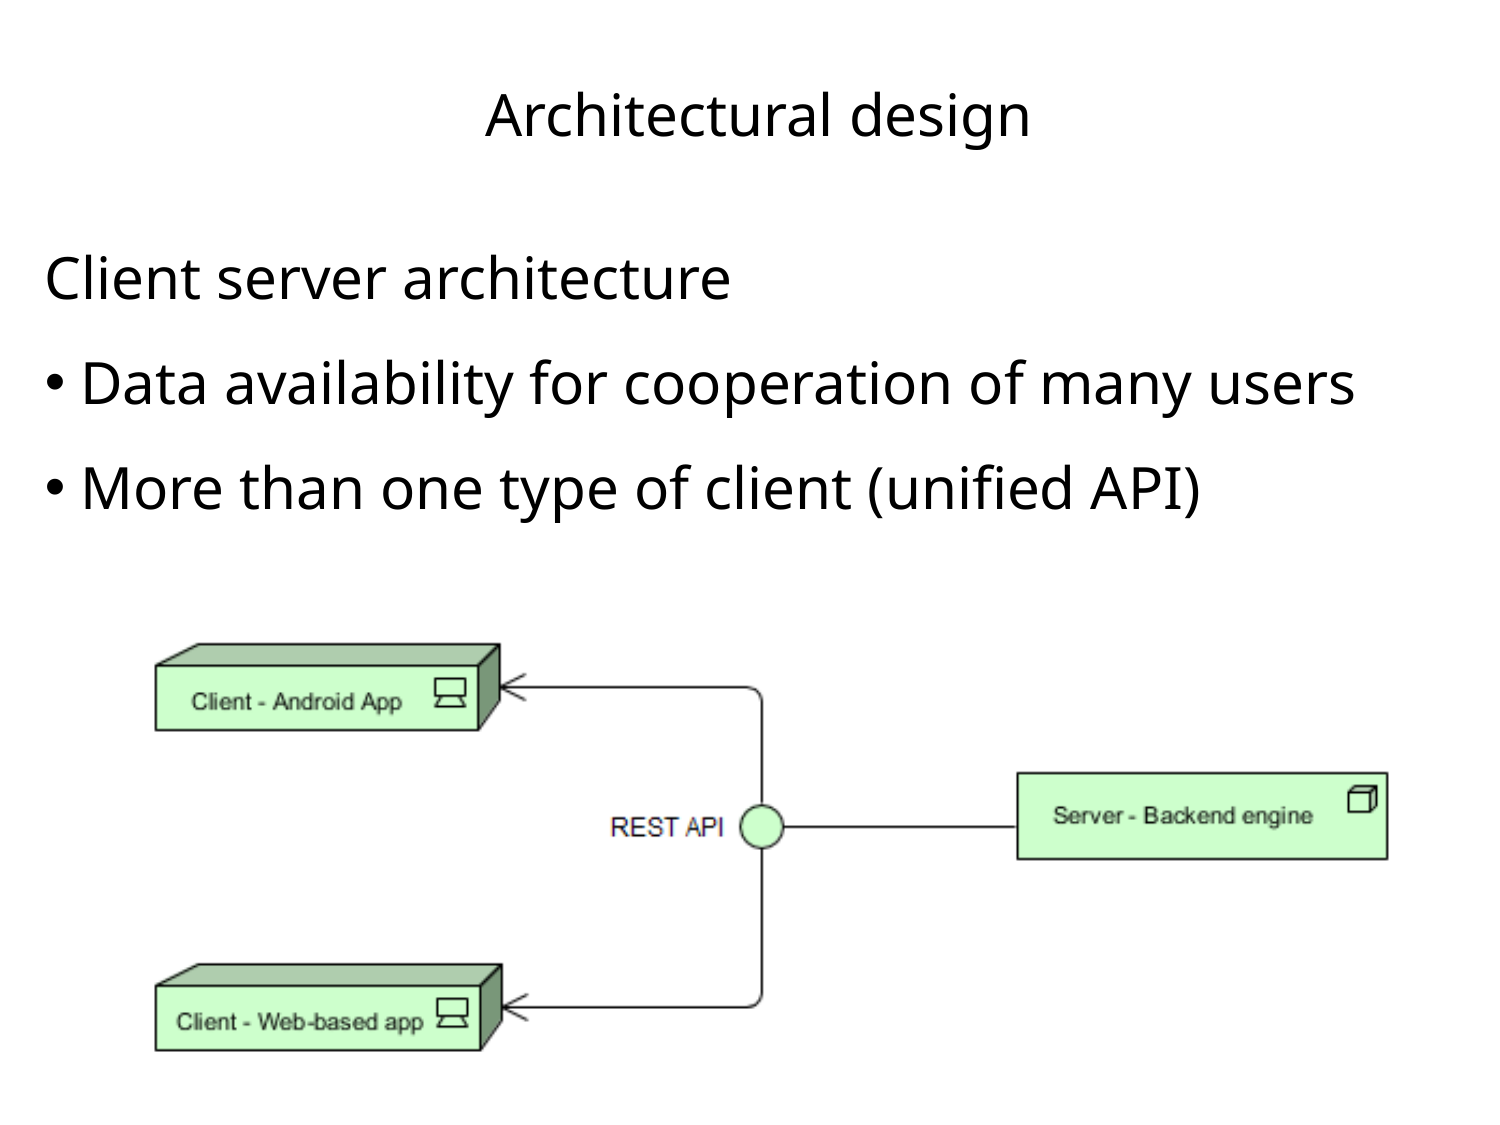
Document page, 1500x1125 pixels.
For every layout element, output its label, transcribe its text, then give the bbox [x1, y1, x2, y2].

picture [93, 590, 1434, 1125]
text_box Client server architecture Data availability for cooperation of many users More than one type of client (unified API) [30, 199, 1372, 599]
text_box Architectural design [470, 70, 1048, 156]
